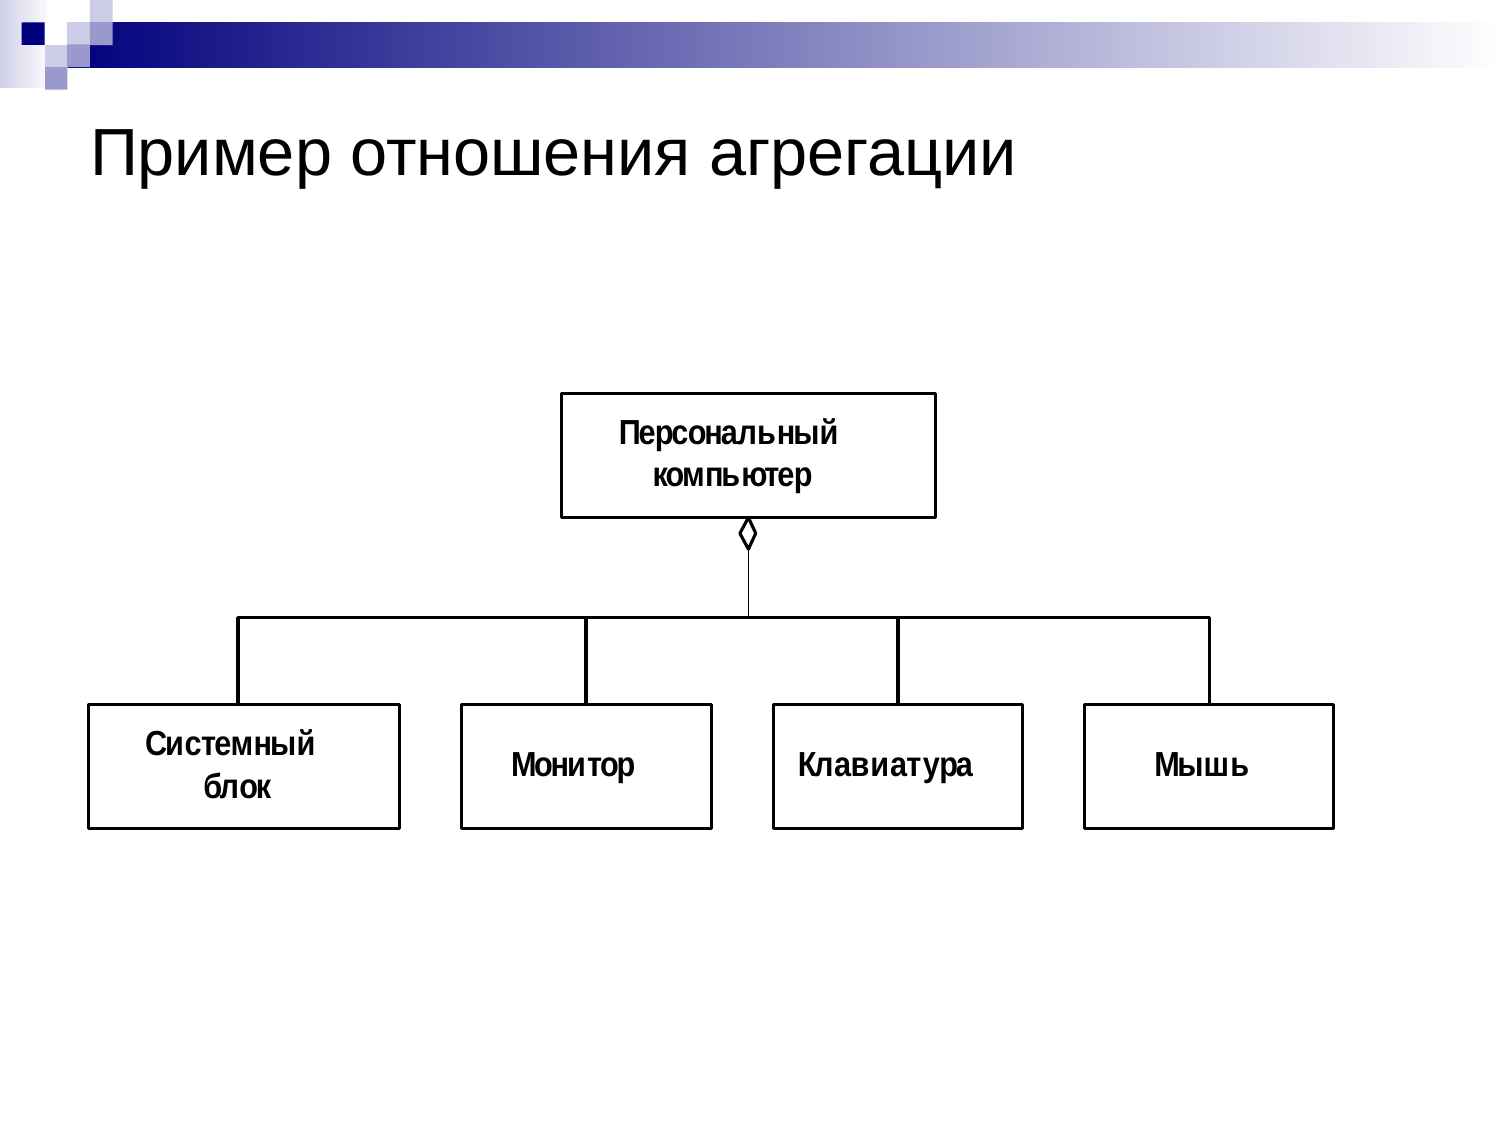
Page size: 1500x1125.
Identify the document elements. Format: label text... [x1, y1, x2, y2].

title Пример отношения агрегации [75, 75, 1425, 223]
picture [81, 386, 1341, 836]
